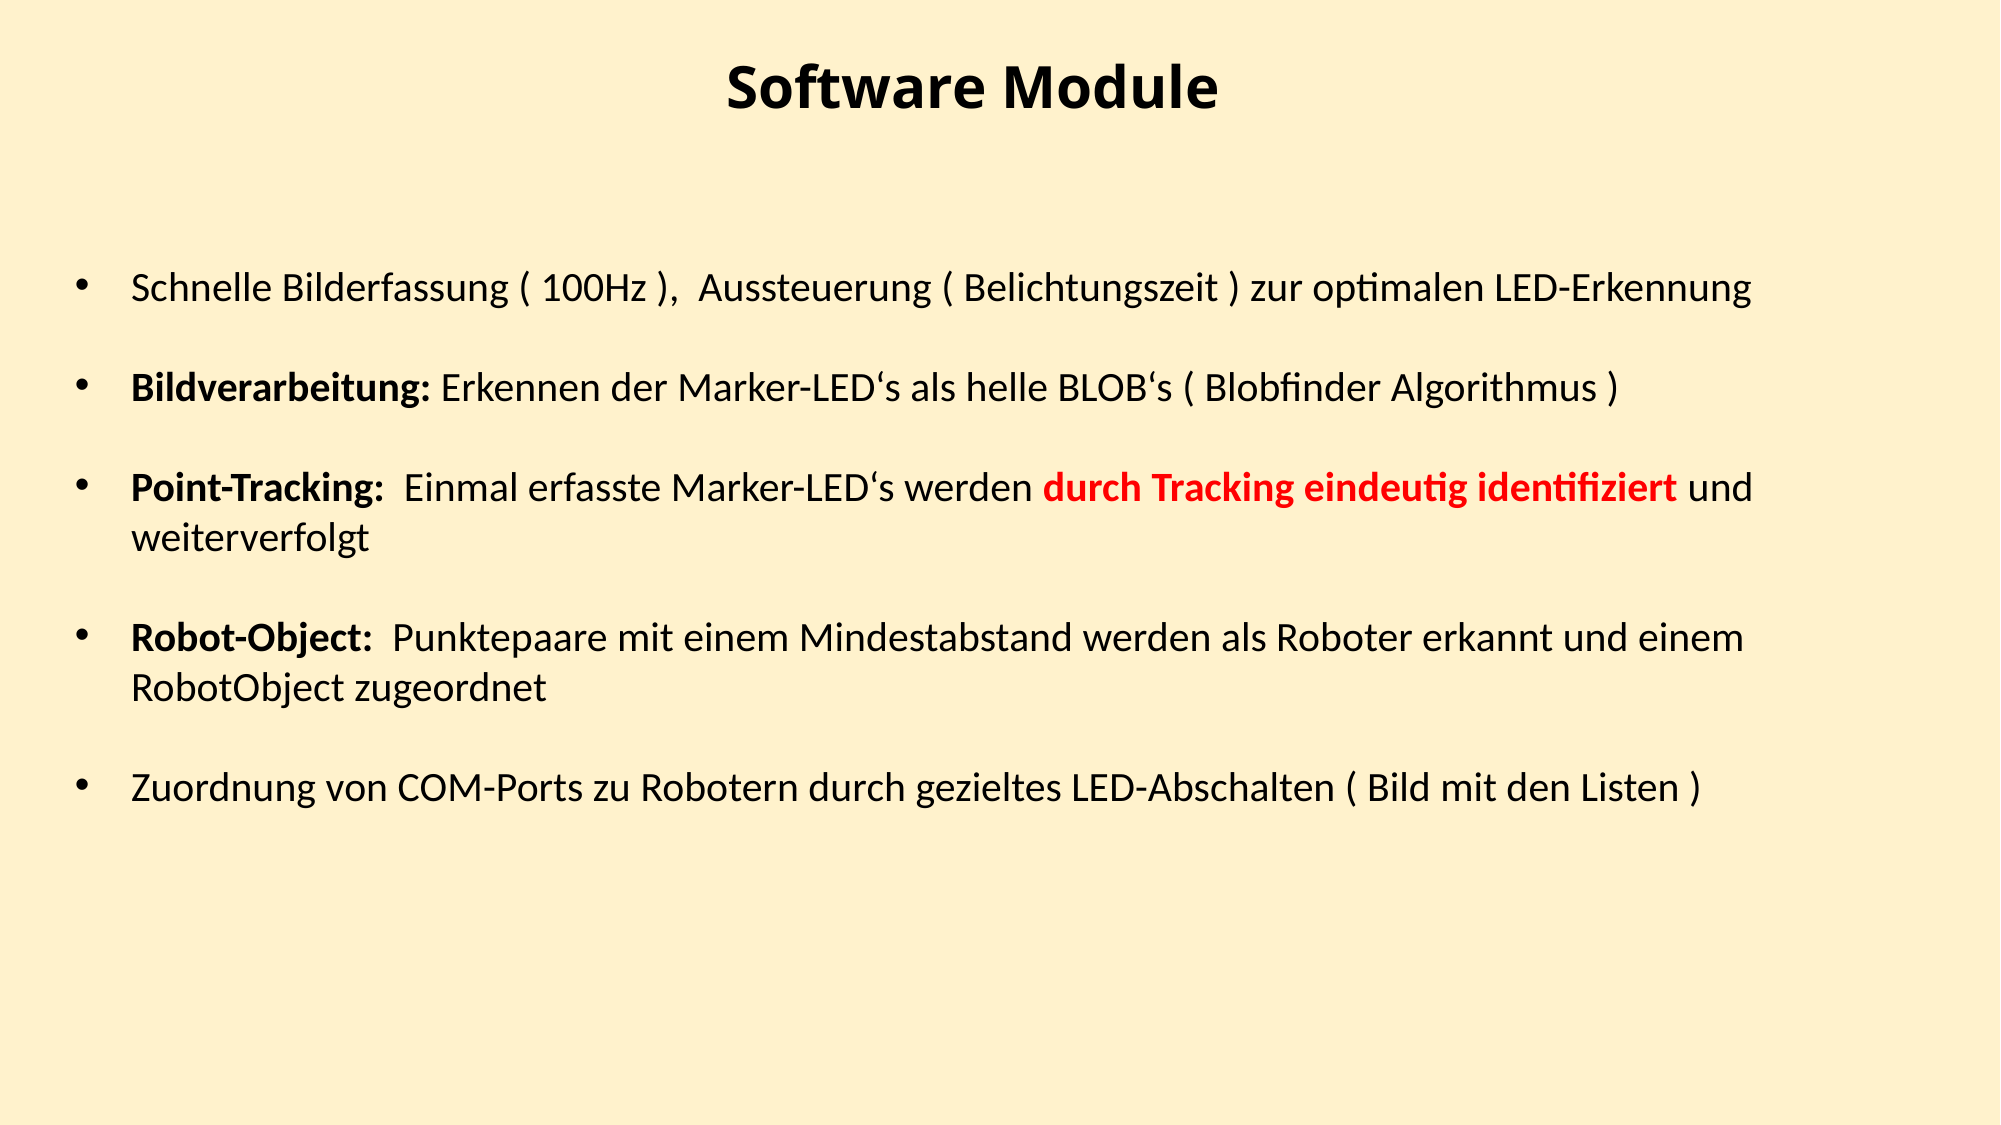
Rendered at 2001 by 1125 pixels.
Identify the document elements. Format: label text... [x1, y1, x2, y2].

title Software Module [680, 46, 1266, 133]
text_box Schnelle Bilderfassung ( 100Hz ), Aussteuerung ( Belichtungszeit ) zur optimalen LED-Erkennung Bildverarbeitung: Erkennen der Marker-LED‘s als helle BLOB‘s ( Blobfinder Algorithmus ) Point-Tracking: Einmal erfasste Marker-LED‘s werden durch Tracking eindeutig identifiziert und weiterverfolgt Robot-Object: Punktepaare mit einem Mindestabstand werden als Roboter erkannt und einem RobotObject zugeordnet Zuordnung von COM-Ports zu Robotern durch gezieltes LED-Abschalten ( Bild mit den Listen ) [59, 251, 1941, 867]
